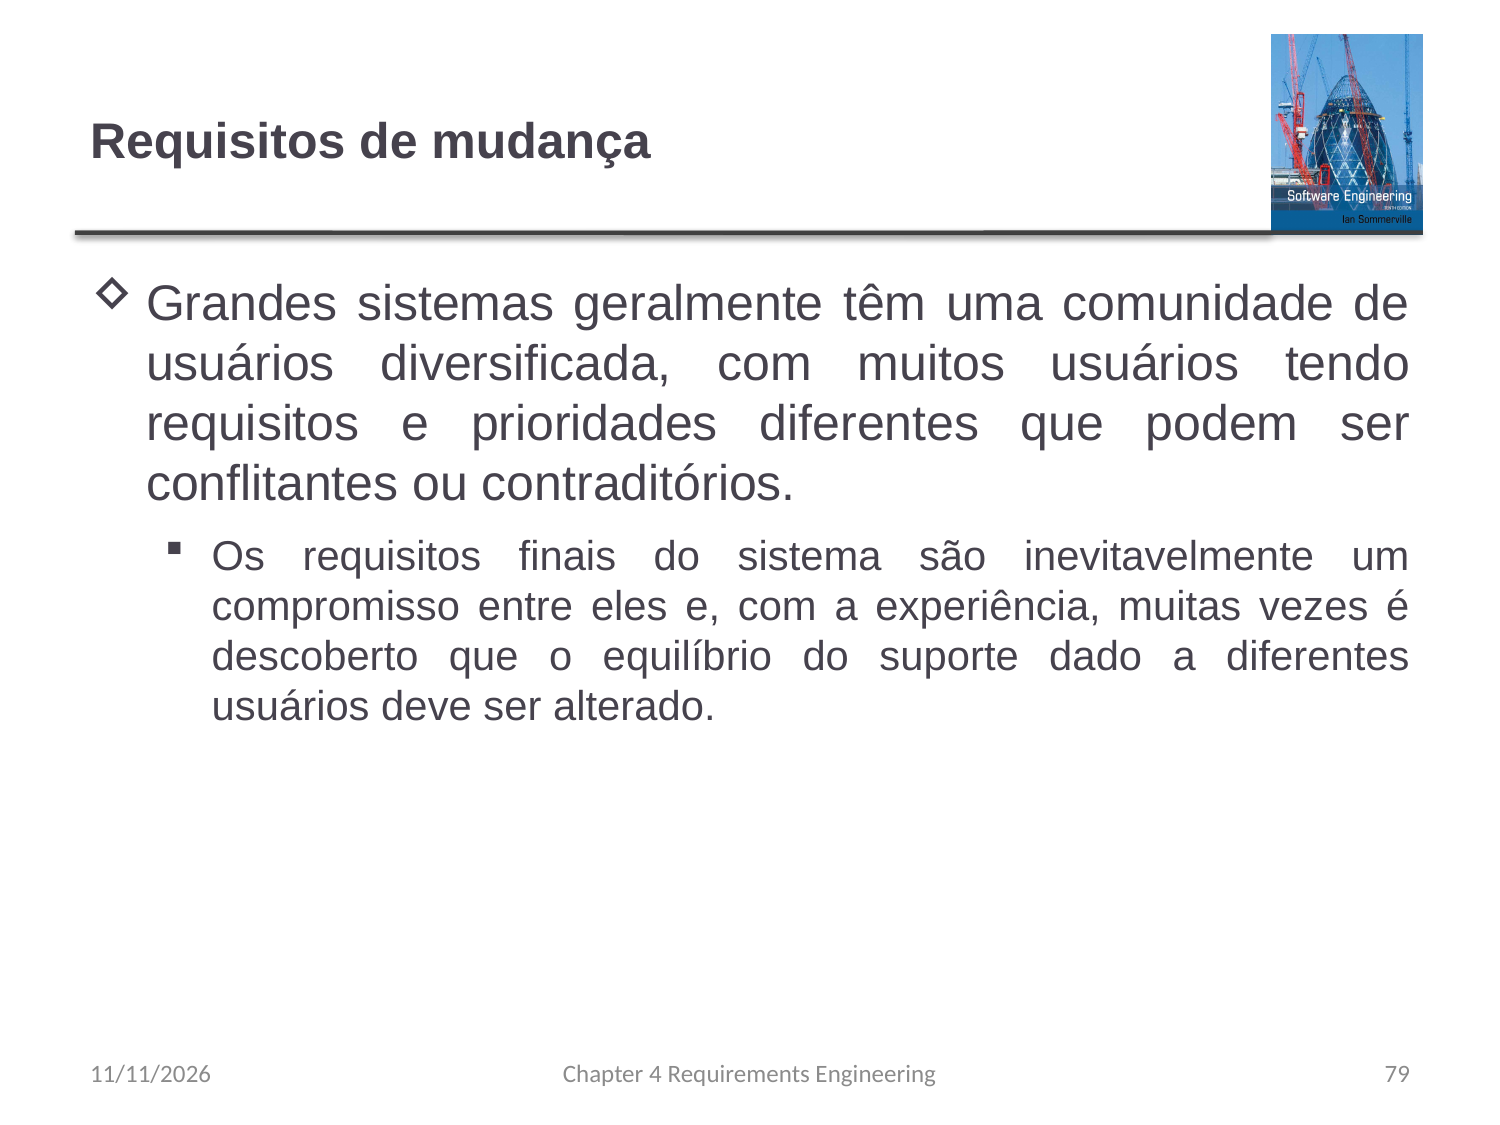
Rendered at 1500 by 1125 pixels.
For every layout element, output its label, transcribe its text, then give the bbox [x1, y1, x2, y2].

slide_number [75, 1042, 425, 1103]
slide_number 79 [1074, 1042, 1425, 1103]
title Requisitos de mudança [74, 44, 1272, 233]
list Grandes sistemas geralmente têm uma comunidade de usuários diversificada, com muitos usuários tendo requisitos e prioridades diferentes que podem ser conflitantes ou contraditórios. Os requisitos finais do sistema são inevitavelmente um compromisso entre eles e, com a experiência, muitas vezes é descoberto que o equilíbrio do suporte dado a diferentes usuários deve ser alterado. [75, 262, 1425, 1005]
footer Chapter 4 Requirements Engineering [512, 1042, 988, 1103]
picture [1271, 34, 1423, 230]
